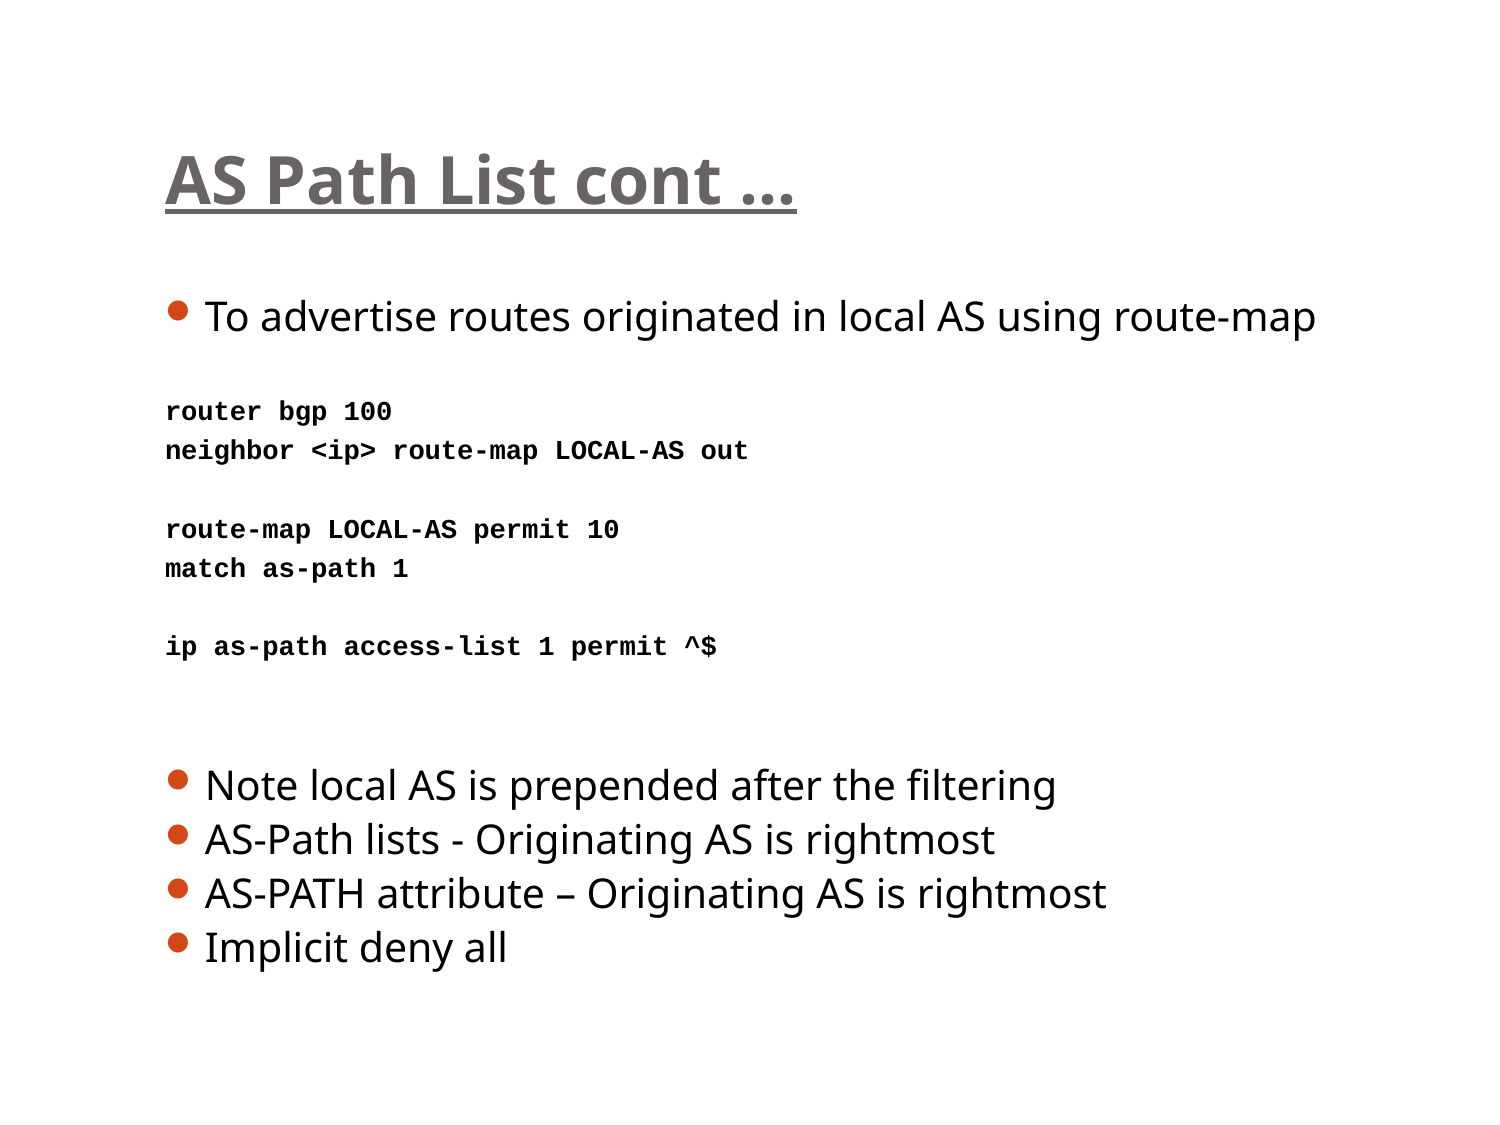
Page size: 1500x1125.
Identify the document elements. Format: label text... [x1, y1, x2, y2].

list To advertise routes originated in local AS using route-map router bgp 100 neighbor <ip> route-map LOCAL-AS out route-map LOCAL-AS permit 10 match as-path 1 ip as-path access-list 1 permit ^$ Note local AS is prepended after the filtering AS-Path lists - Originating AS is rightmost AS-PATH attribute – Originating AS is rightmost Implicit deny all [150, 237, 1425, 988]
title AS Path List cont … [150, 45, 1425, 233]
